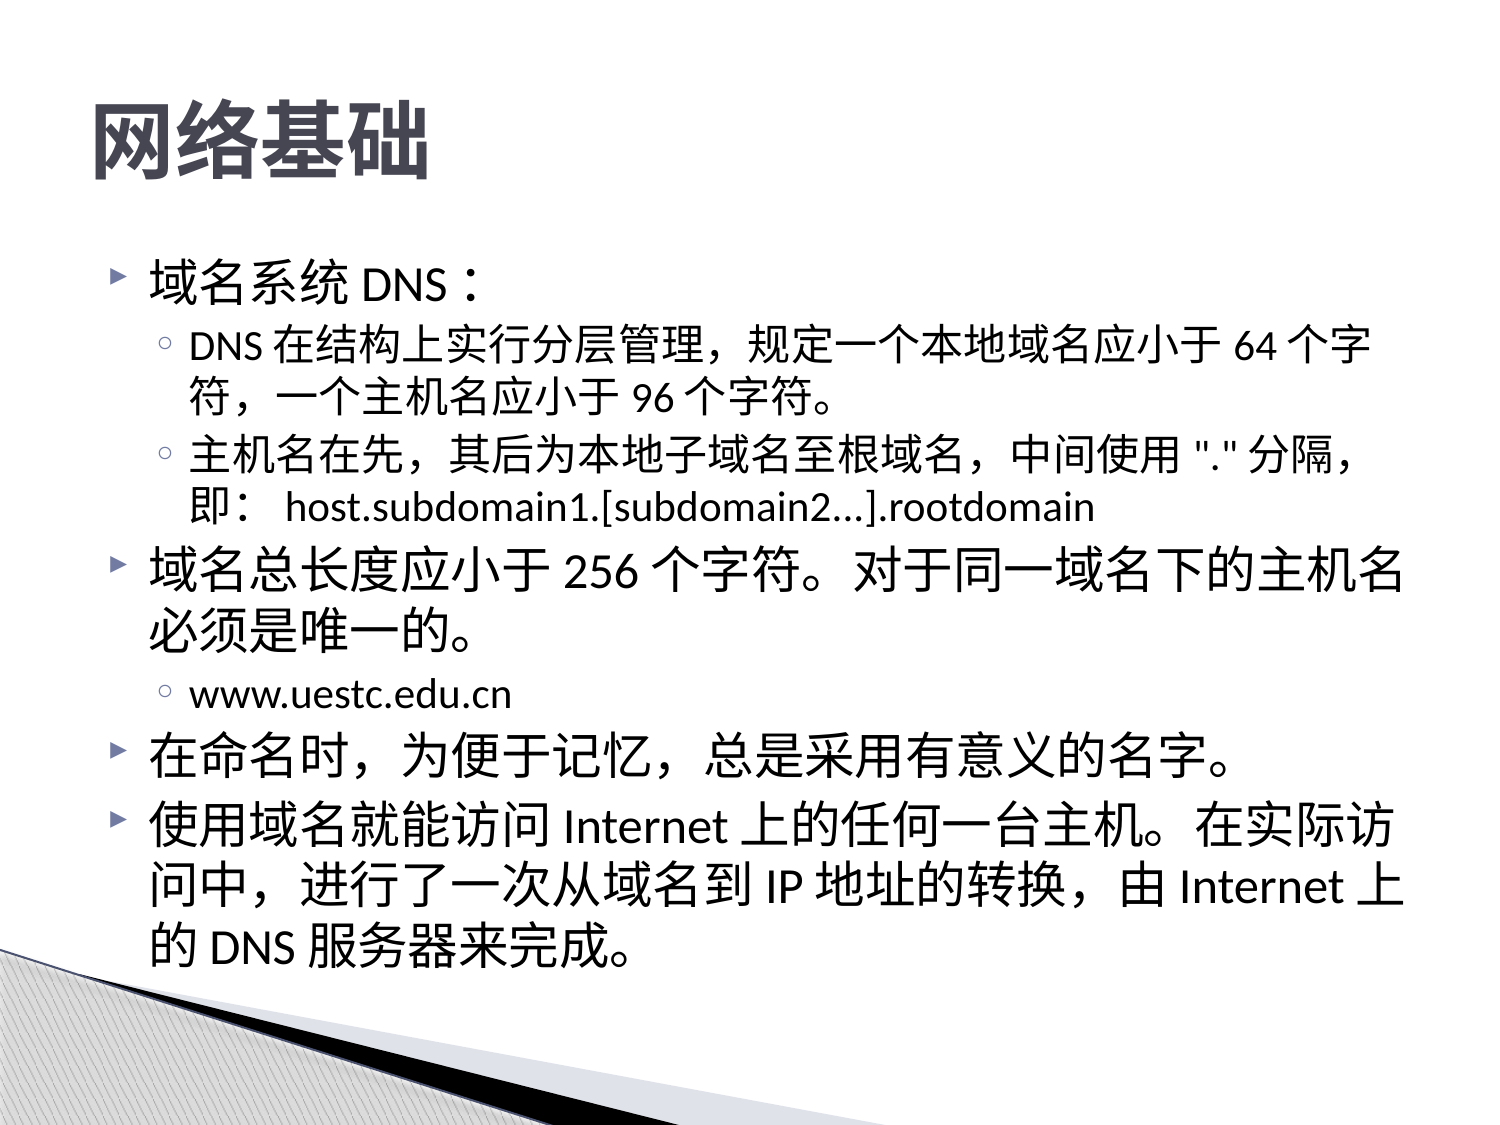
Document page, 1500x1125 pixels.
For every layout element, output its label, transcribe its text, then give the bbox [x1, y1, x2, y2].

list 域名系统DNS： DNS在结构上实行分层管理，规定一个本地域名应小于64个字符，一个主机名应小于96个字符。 主机名在先，其后为本地子域名至根域名，中间使用"."分隔，即：host.subdomain1.[subdomain2...].rootdomain 域名总长度应小于256个字符。对于同一域名下的主机名必须是唯一的。 www.uestc.edu.cn 在命名时，为便于记忆，总是采用有意义的名字。 使用域名就能访问Internet上的任何一台主机。在实际访问中，进行了一次从域名到IP地址的转换，由Internet上的DNS服务器来完成。 [75, 243, 1425, 986]
text_box [75, 562, 1400, 1025]
title 网络基础 [75, 45, 1425, 233]
